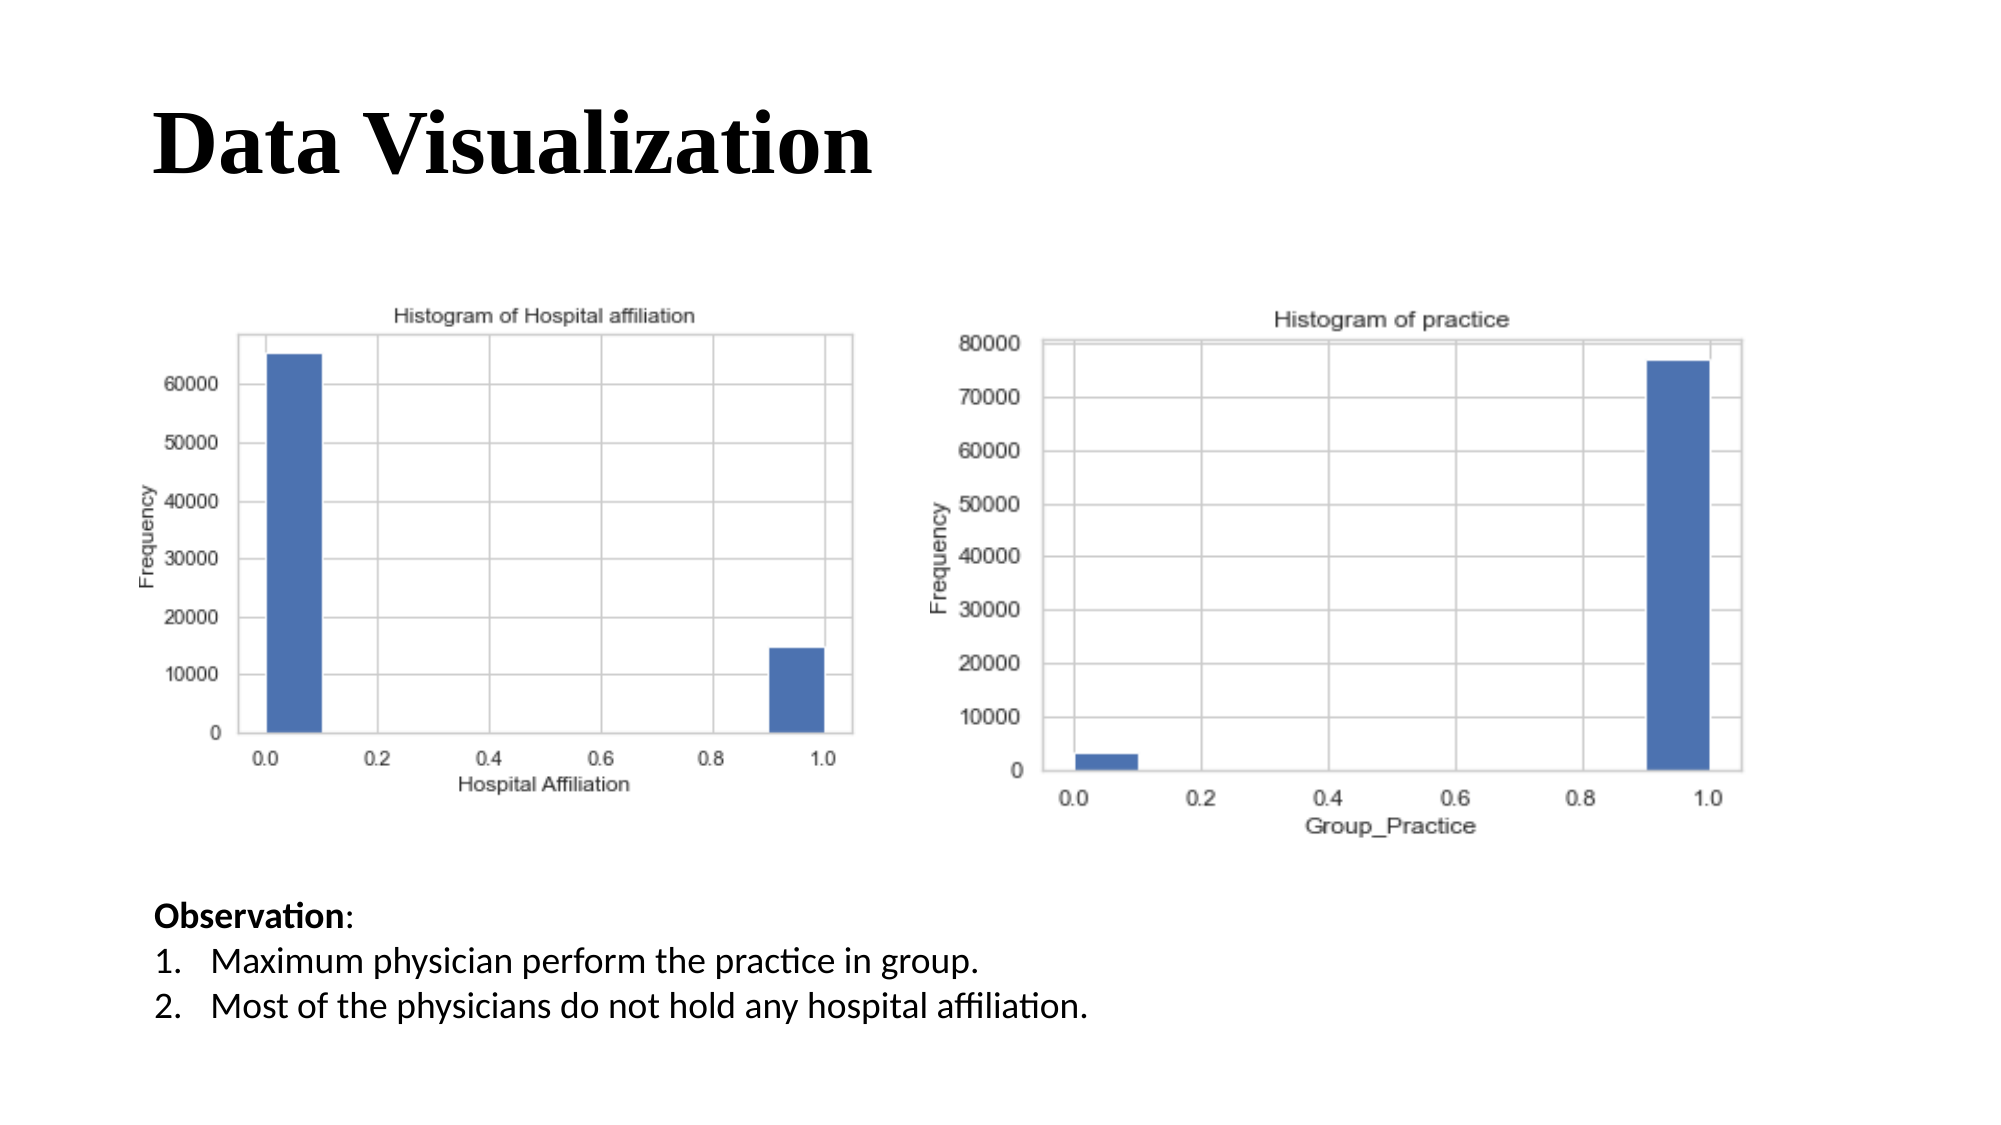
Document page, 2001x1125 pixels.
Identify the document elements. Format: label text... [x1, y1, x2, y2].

picture [930, 270, 1831, 842]
title Data Visualization [137, 59, 1863, 228]
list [139, 270, 930, 799]
text_box Observation: Maximum physician perform the practice in group. Most of the physicians do not hold any hospital affiliation. [139, 883, 1831, 1034]
